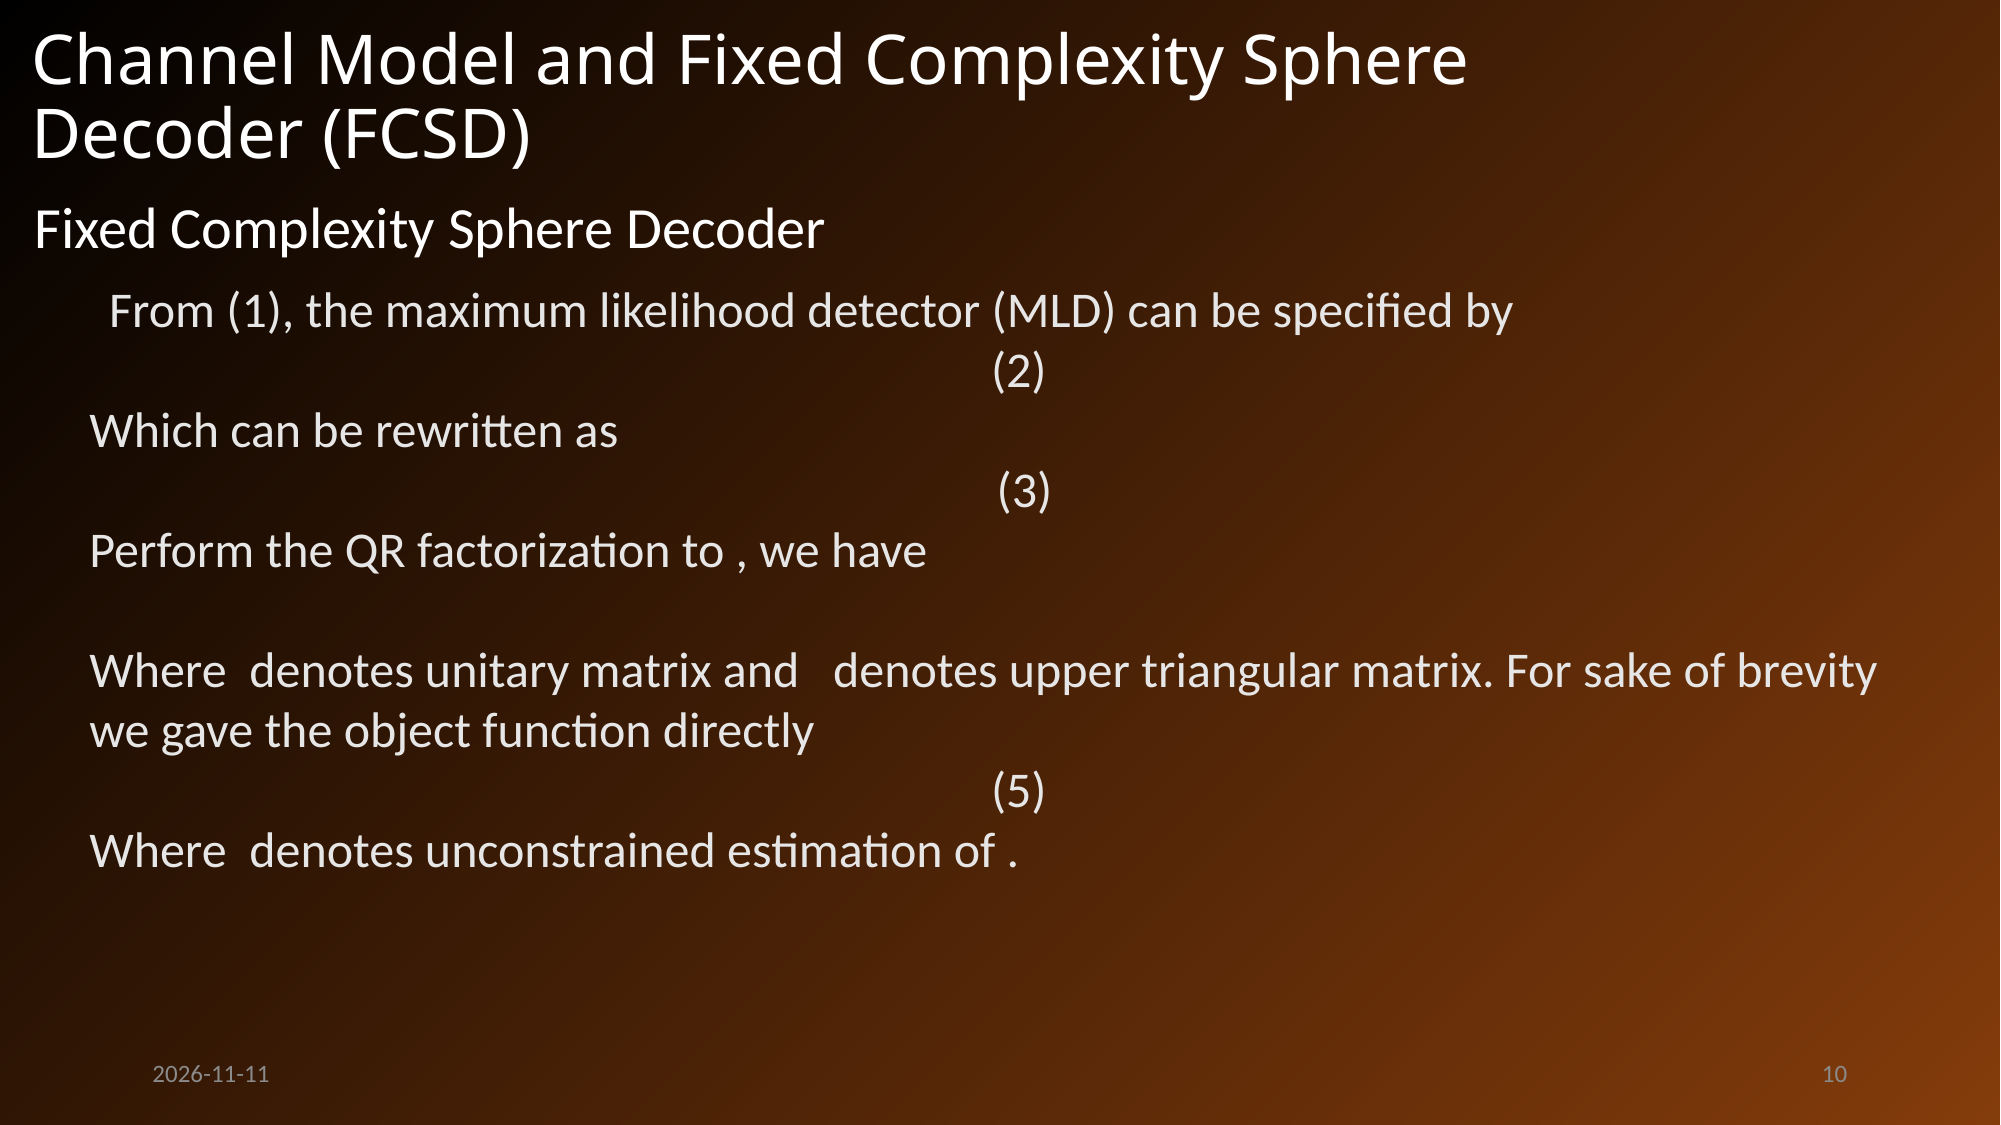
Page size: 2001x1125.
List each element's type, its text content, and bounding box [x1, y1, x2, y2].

text_box Fixed Complexity Sphere Decoder [19, 183, 944, 268]
slide_number 10 [1412, 1042, 1863, 1103]
text_box Channel Model and Fixed Complexity Sphere Decoder (FCSD) [16, 16, 1489, 182]
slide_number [137, 1042, 588, 1103]
